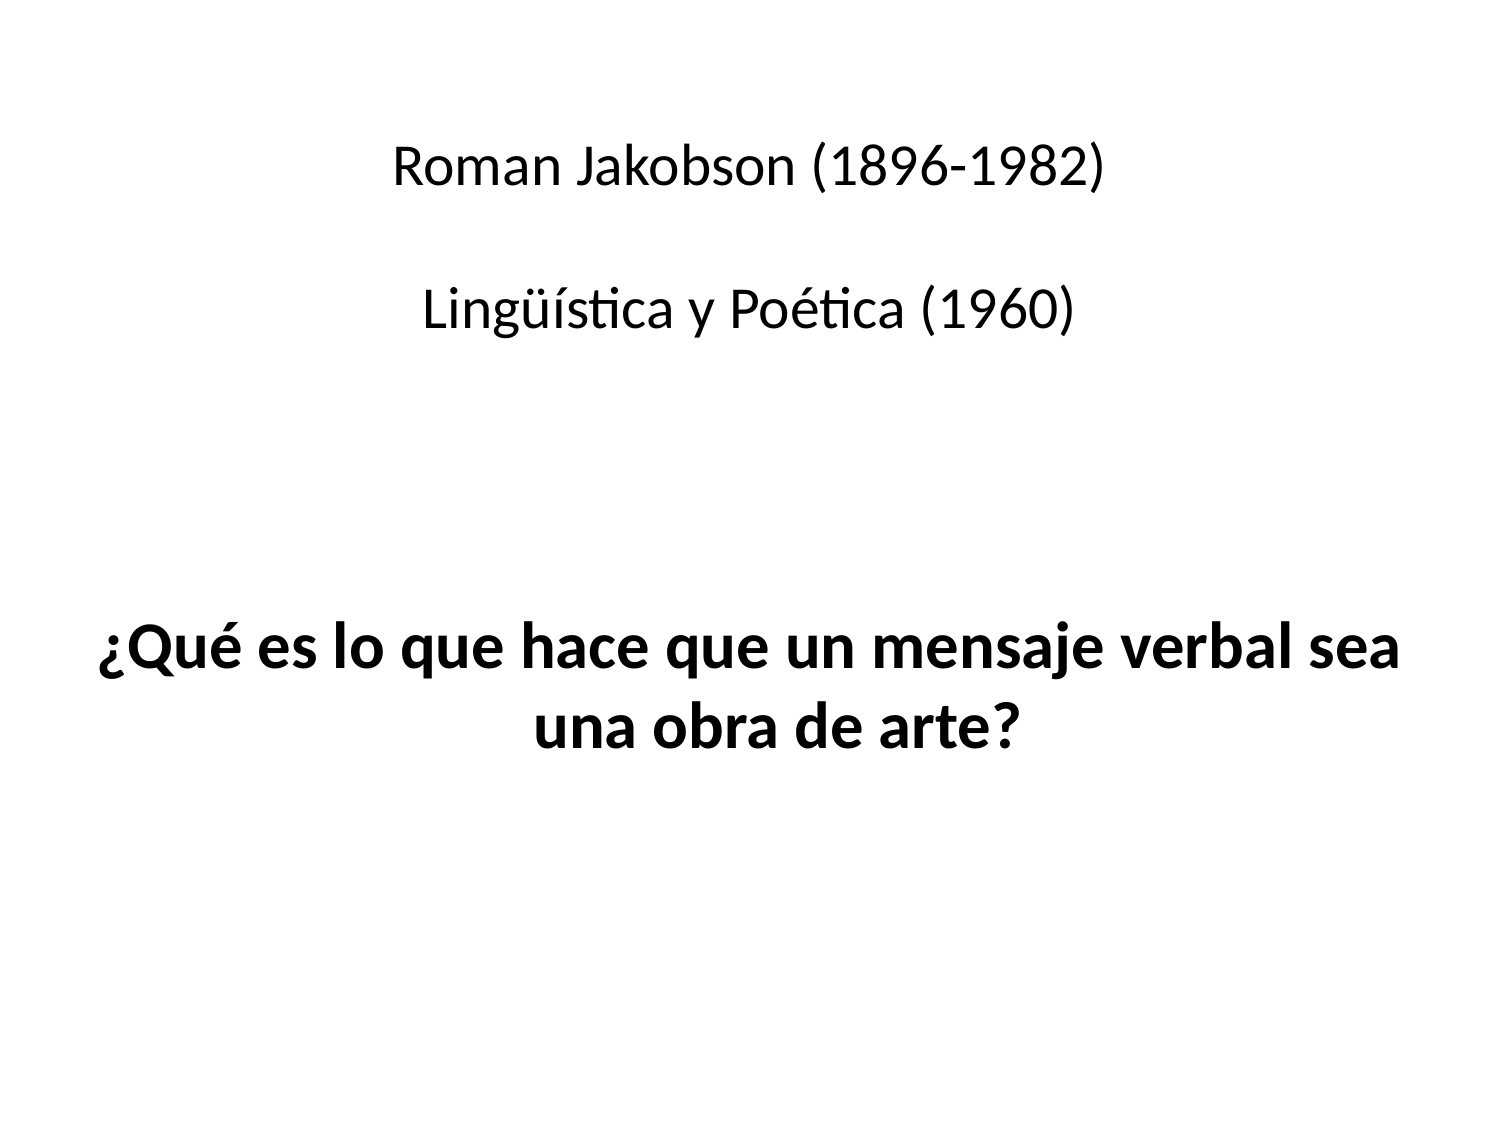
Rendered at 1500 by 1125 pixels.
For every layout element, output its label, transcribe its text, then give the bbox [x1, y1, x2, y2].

title Roman Jakobson (1896-1982) Lingüística y Poética (1960) [75, 45, 1425, 314]
list ¿Qué es lo que hace que un mensaje verbal sea una obra de arte? [75, 314, 1425, 1083]
